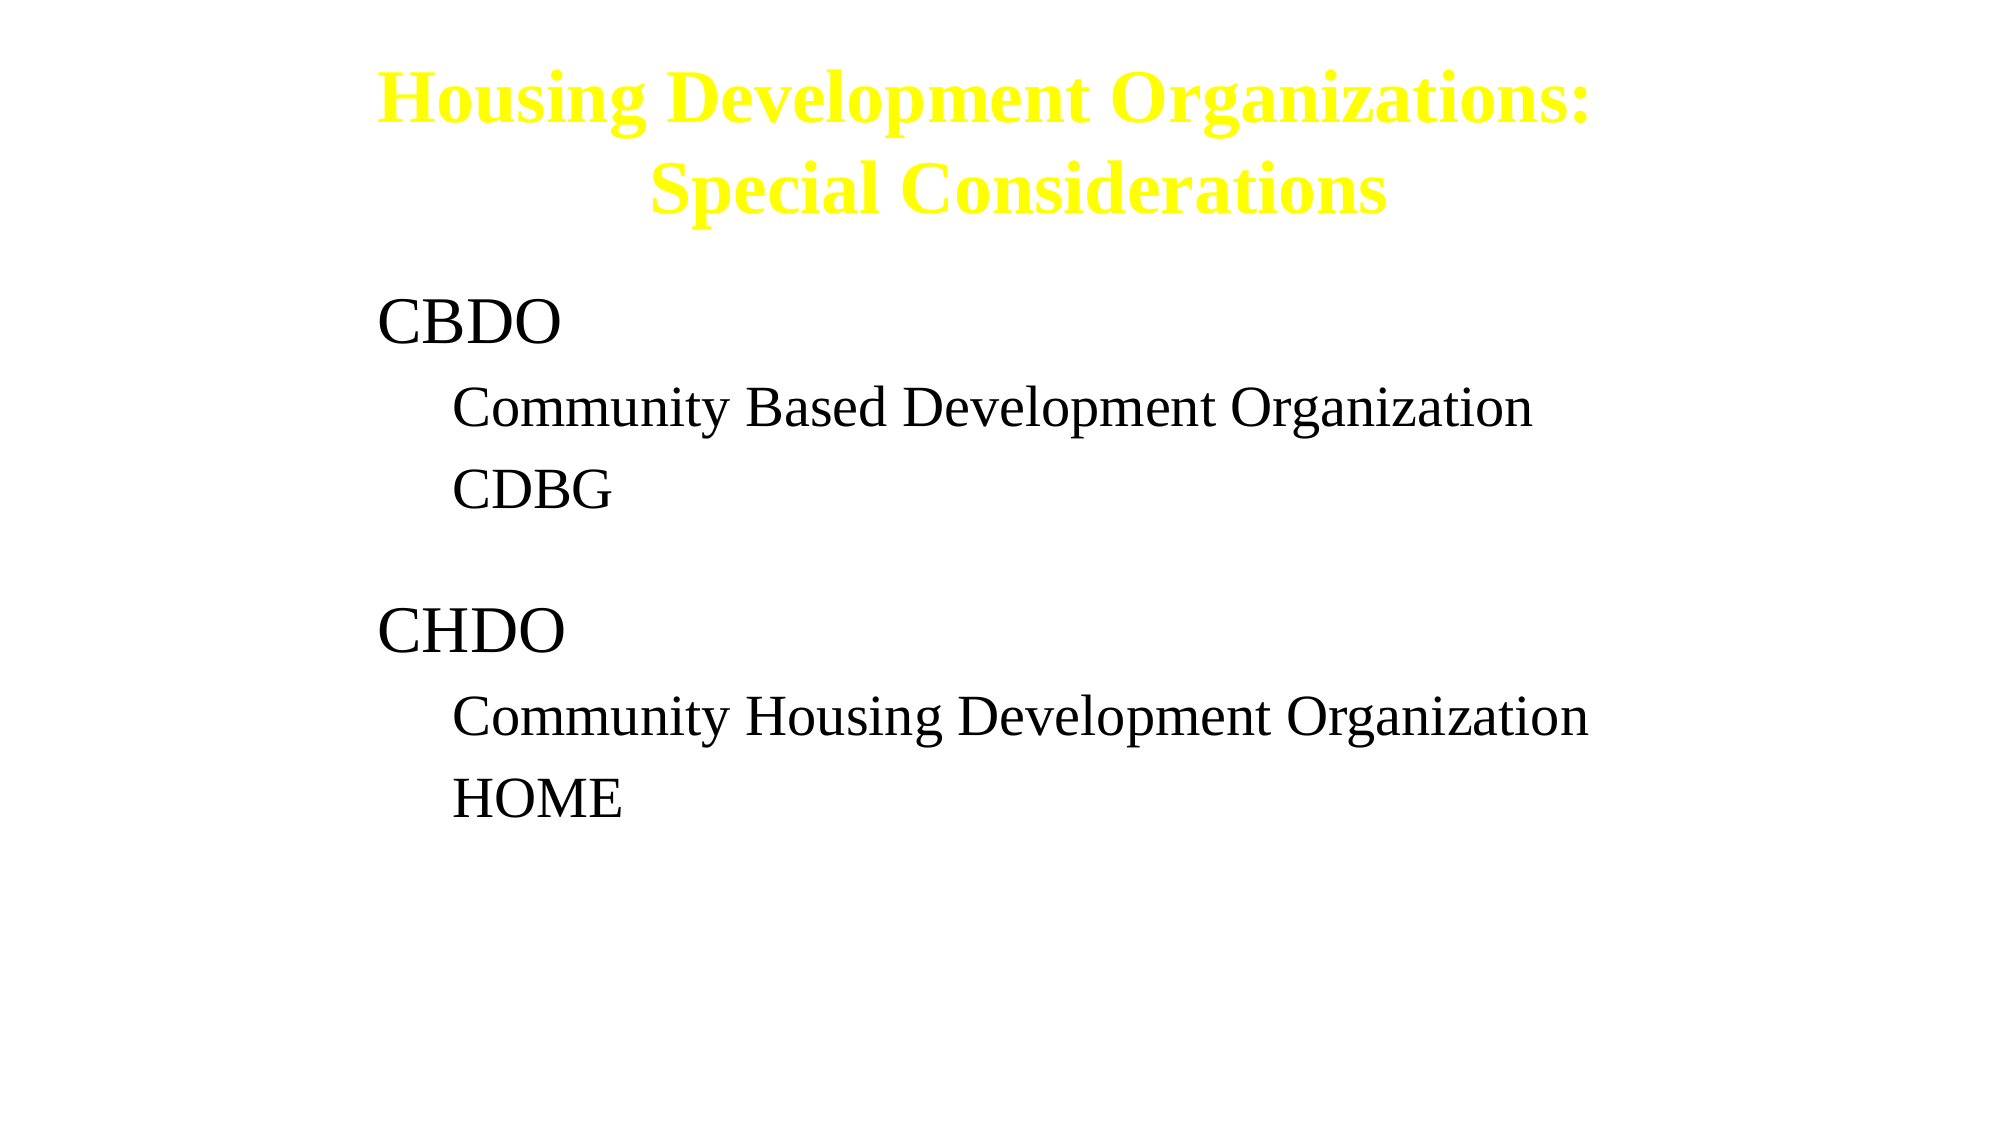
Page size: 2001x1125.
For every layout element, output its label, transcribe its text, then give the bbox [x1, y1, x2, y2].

text_box Housing Development Organizations: Special Considerations [362, 37, 1675, 238]
text_box CBDO Community Based Development Organization CDBG CHDO Community Housing Development Organization HOME [362, 269, 1663, 1000]
